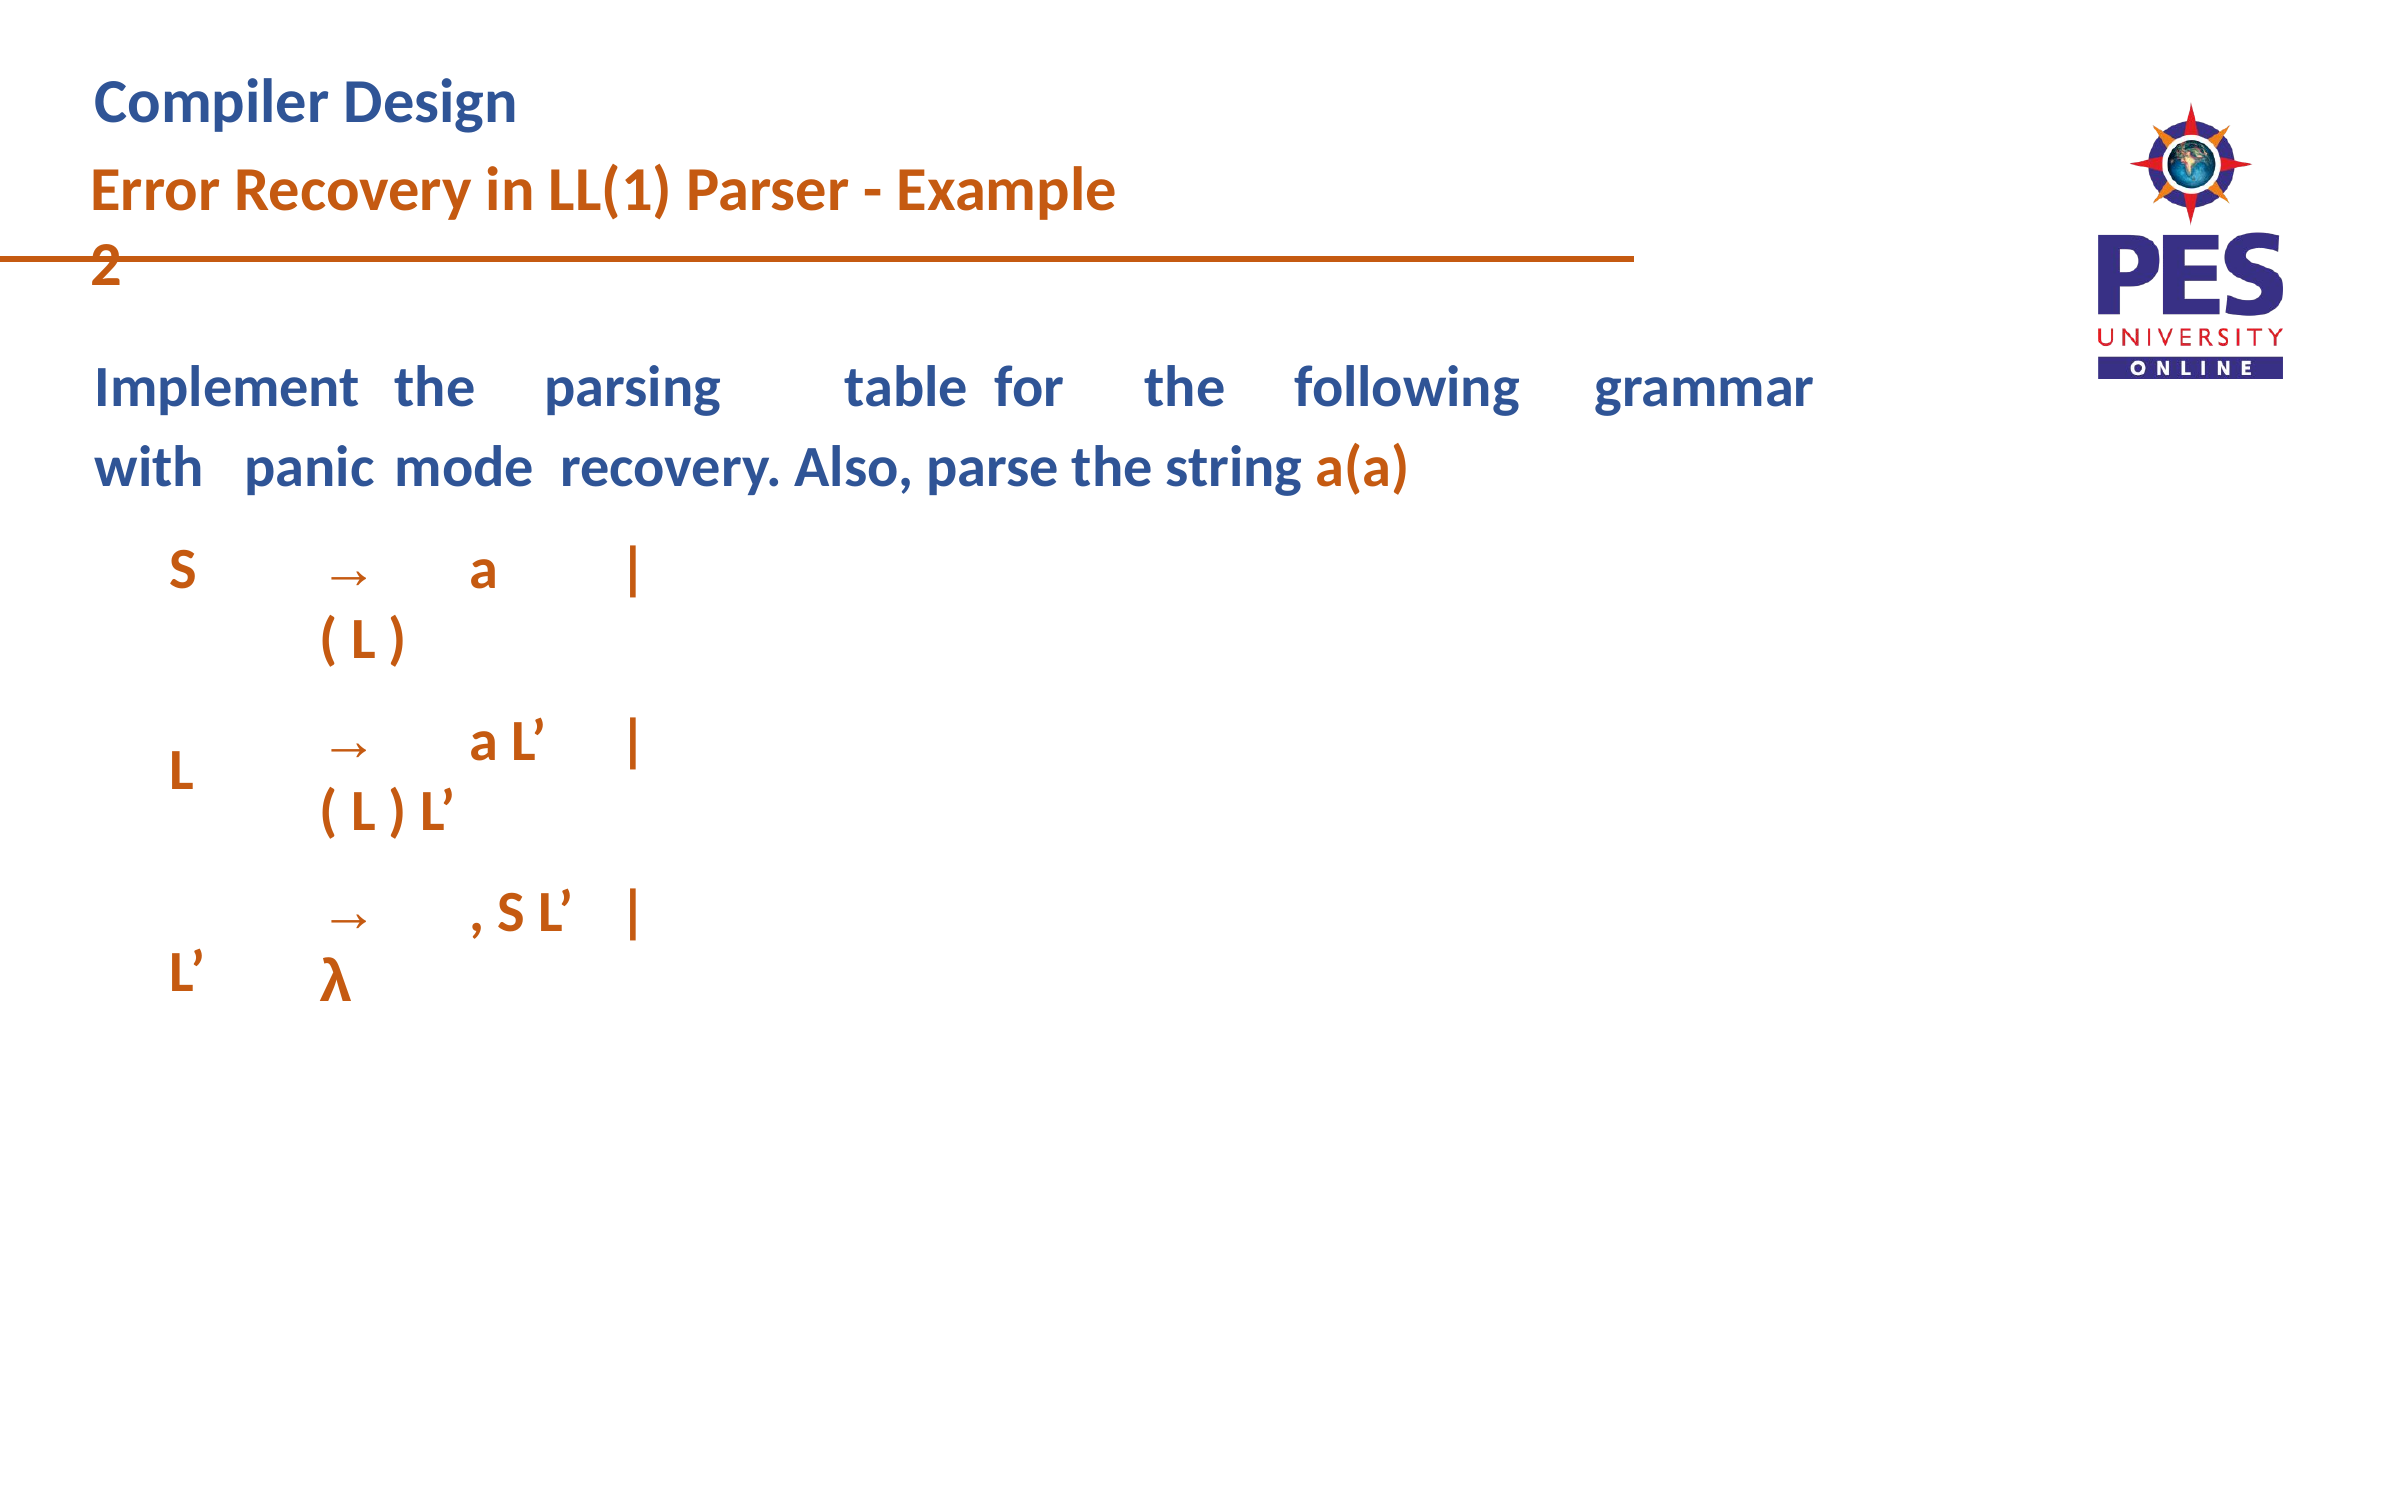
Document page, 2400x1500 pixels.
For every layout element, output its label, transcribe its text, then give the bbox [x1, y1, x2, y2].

text_box S L L’ [167, 497, 208, 1003]
text_box → a | ( L ) → a L’ | ( L ) L’ → , S L’ | λ [317, 497, 779, 1014]
title Compiler Design Error Recovery in LL(1) Parser - Example 2 [88, 46, 1164, 311]
picture [2098, 102, 2283, 379]
text_box Implement the parsing table for the following grammar with panic mode recovery. Also, parse the string a(a) [92, 336, 1937, 498]
